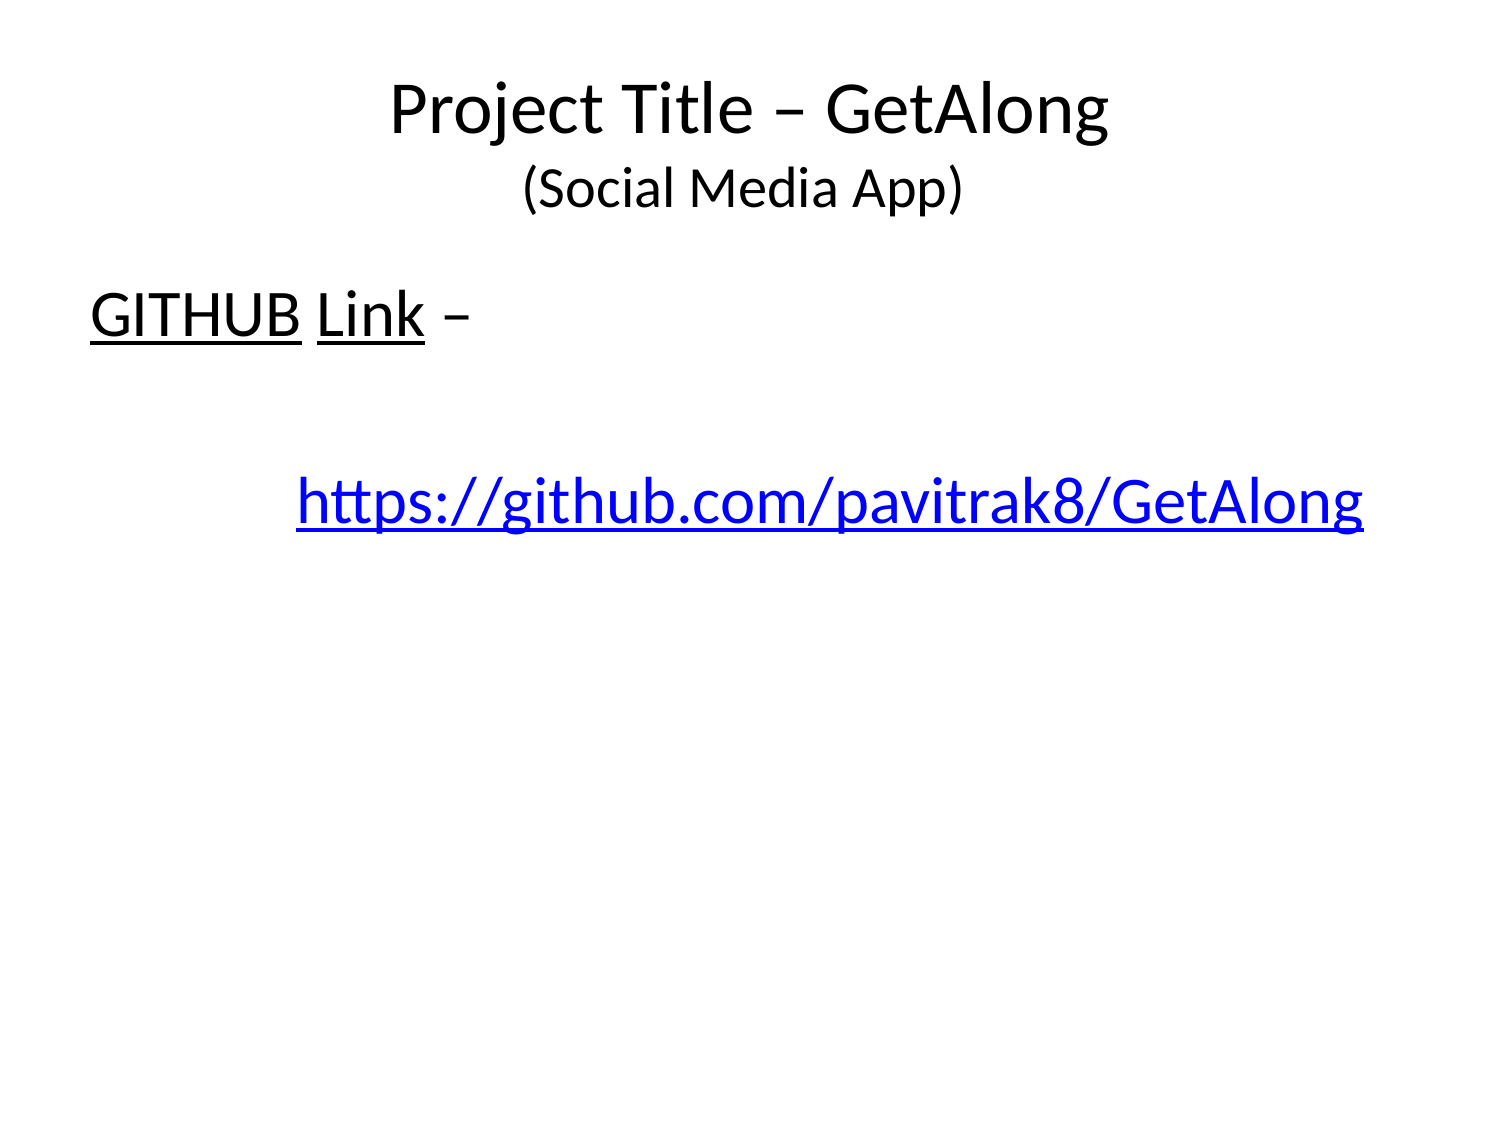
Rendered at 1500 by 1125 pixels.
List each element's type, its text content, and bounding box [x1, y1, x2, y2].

title Project Title – GetAlong (Social Media App) [75, 45, 1425, 233]
list GITHUB Link – https://github.com/pavitrak8/GetAlong [75, 262, 1425, 1005]
